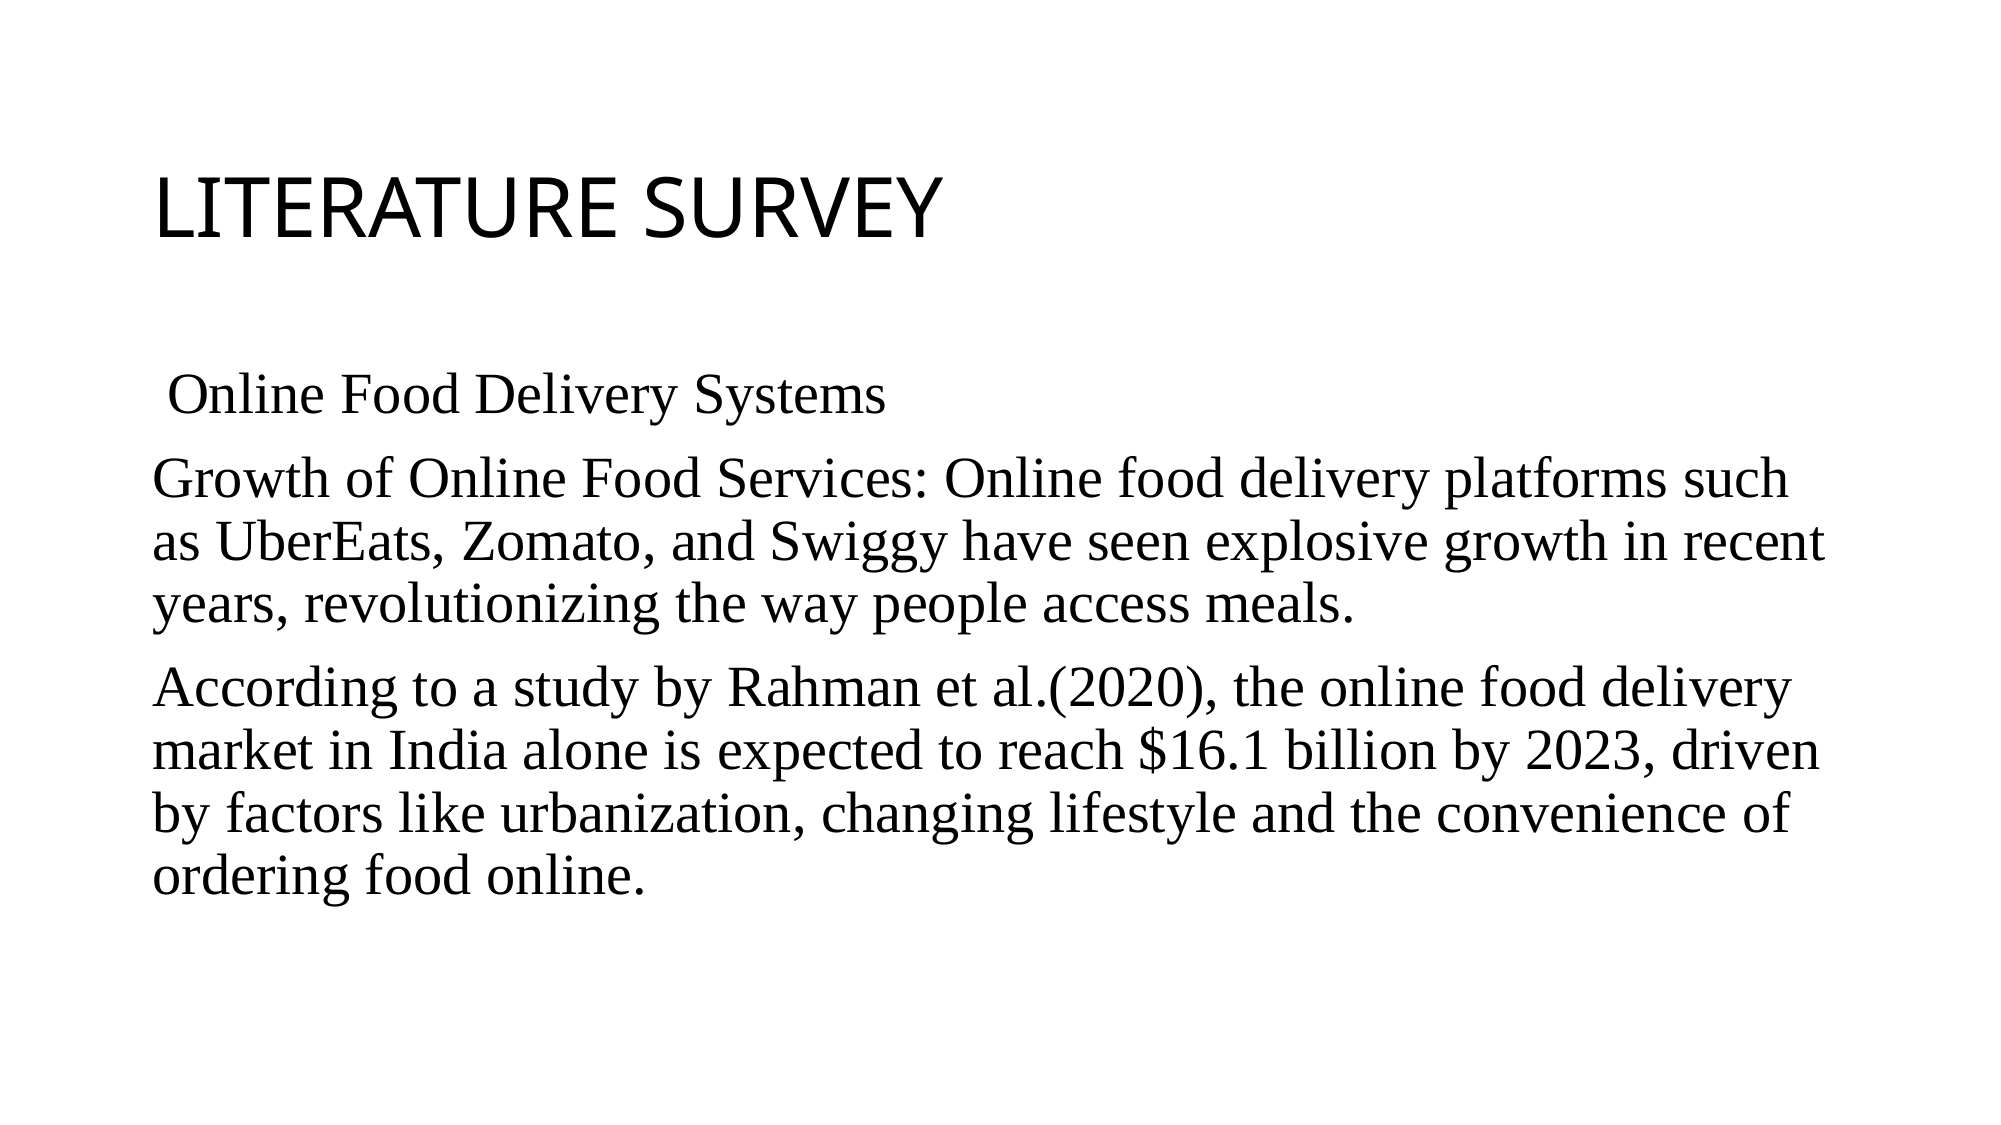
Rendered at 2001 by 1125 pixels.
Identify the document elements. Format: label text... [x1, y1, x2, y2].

title LITERATURE SURVEY [137, 102, 1863, 320]
list Online Food Delivery Systems Growth of Online Food Services: Online food delivery platforms such as UberEats, Zomato, and Swiggy have seen explosive growth in recent years, revolutionizing the way people access meals. According to a study by Rahman et al.(2020), the online food delivery market in India alone is expected to reach $16.1 billion by 2023, driven by factors like urbanization, changing lifestyle and the convenience of ordering food online. [137, 355, 1863, 1070]
